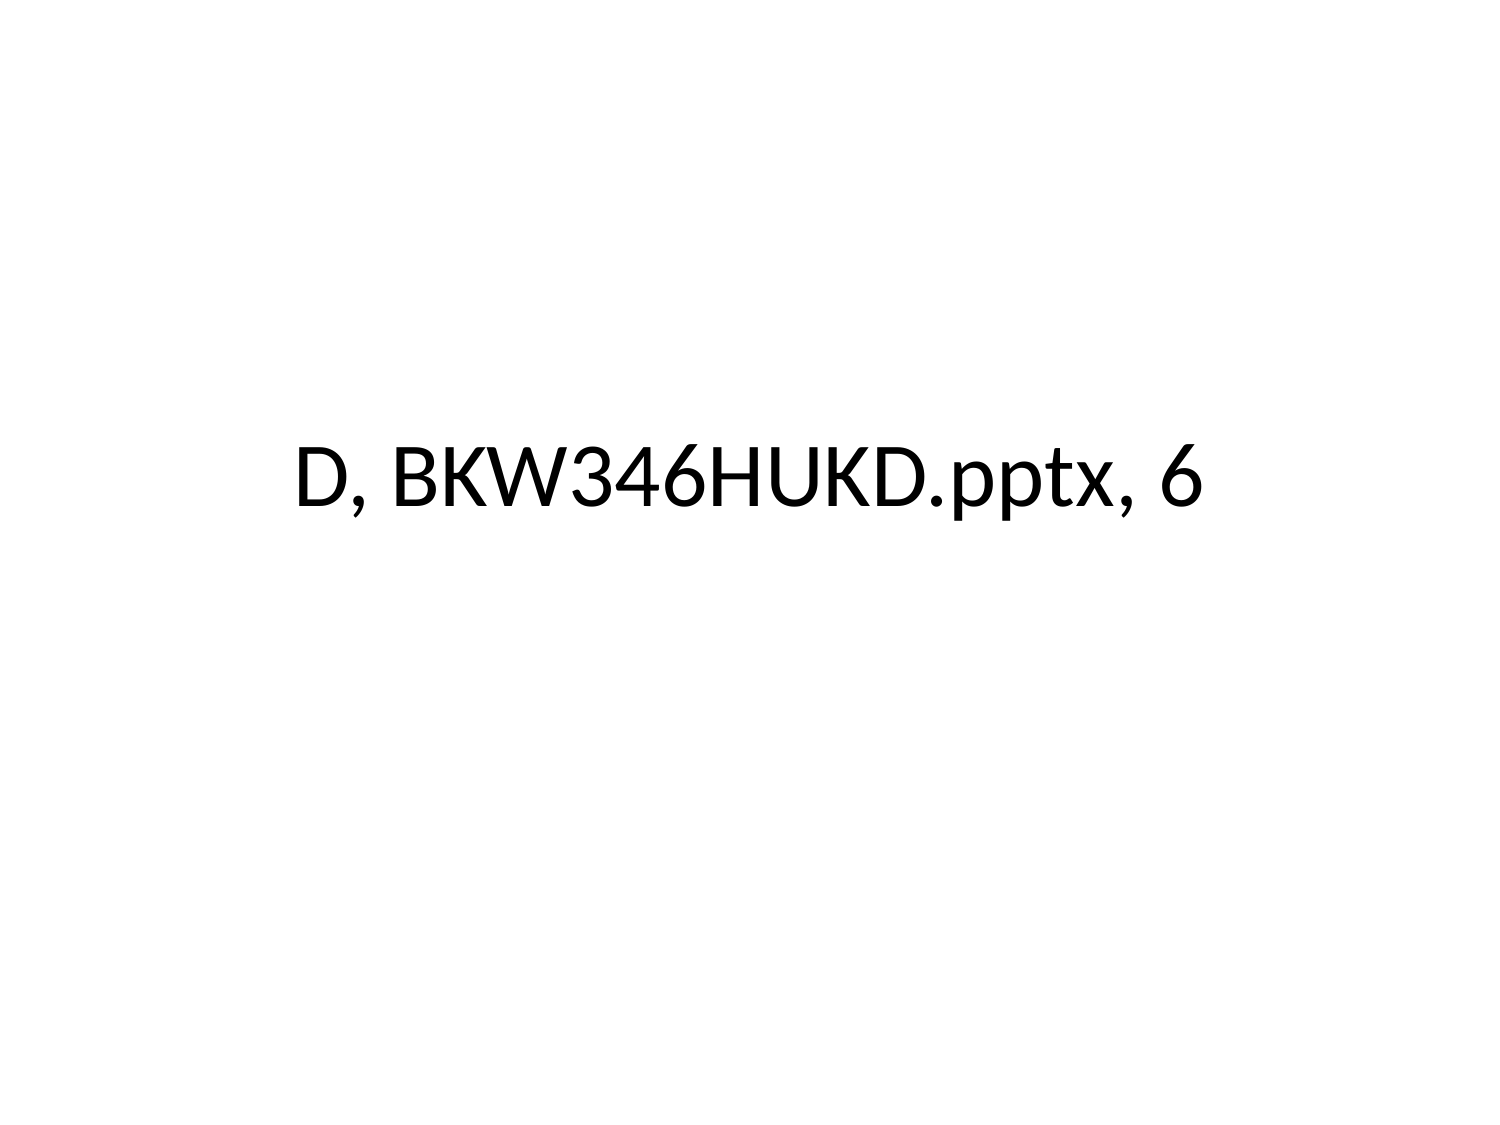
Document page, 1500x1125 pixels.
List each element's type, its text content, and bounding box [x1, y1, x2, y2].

title D, BKW346HUKD.pptx, 6 [112, 349, 1388, 591]
